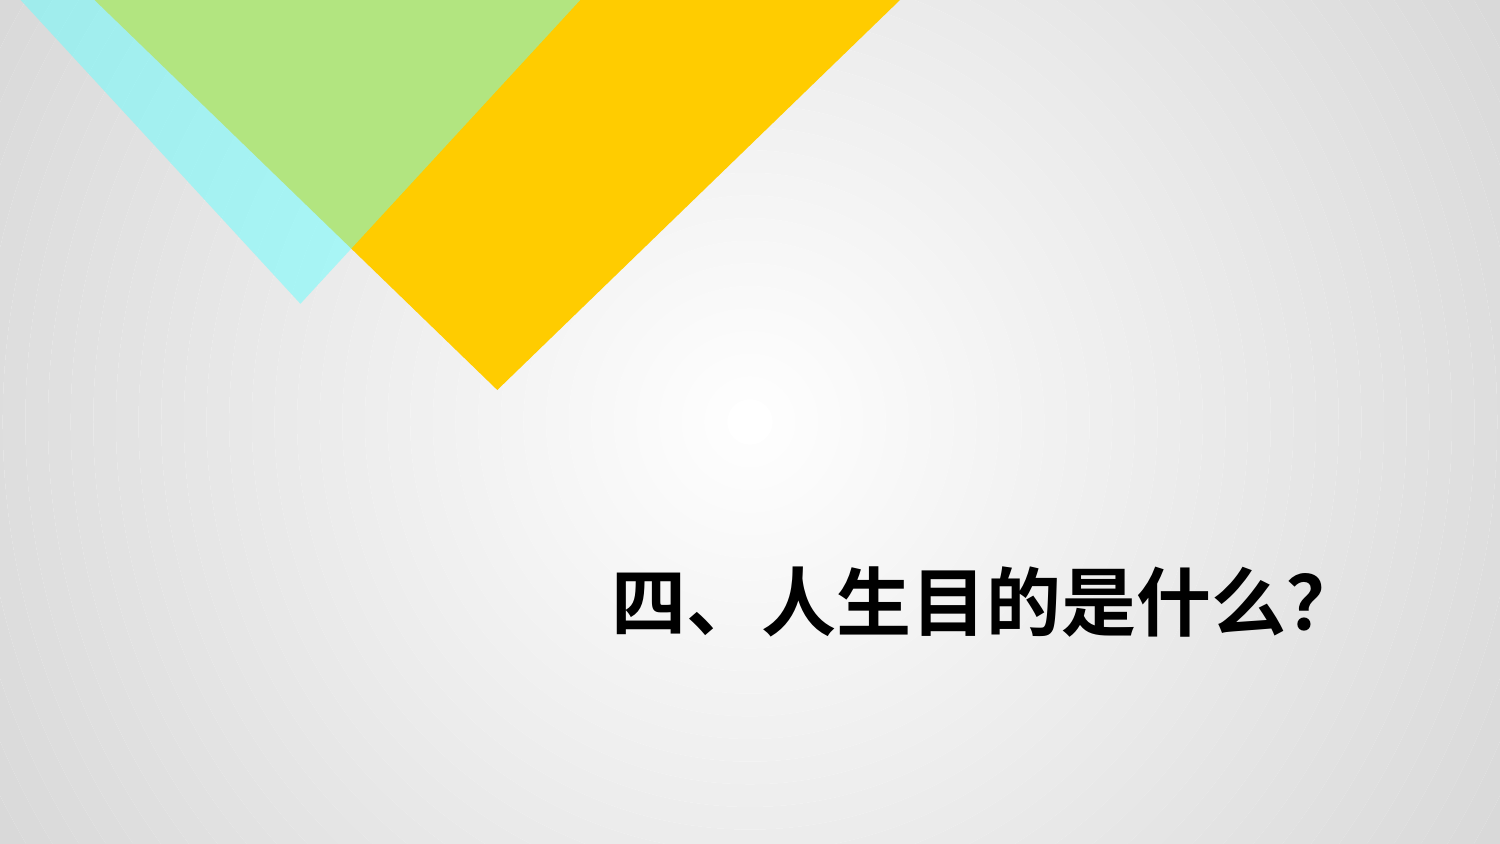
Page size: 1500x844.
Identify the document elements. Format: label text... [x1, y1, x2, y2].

title 四、人生目的是什么？ [596, 549, 1459, 651]
